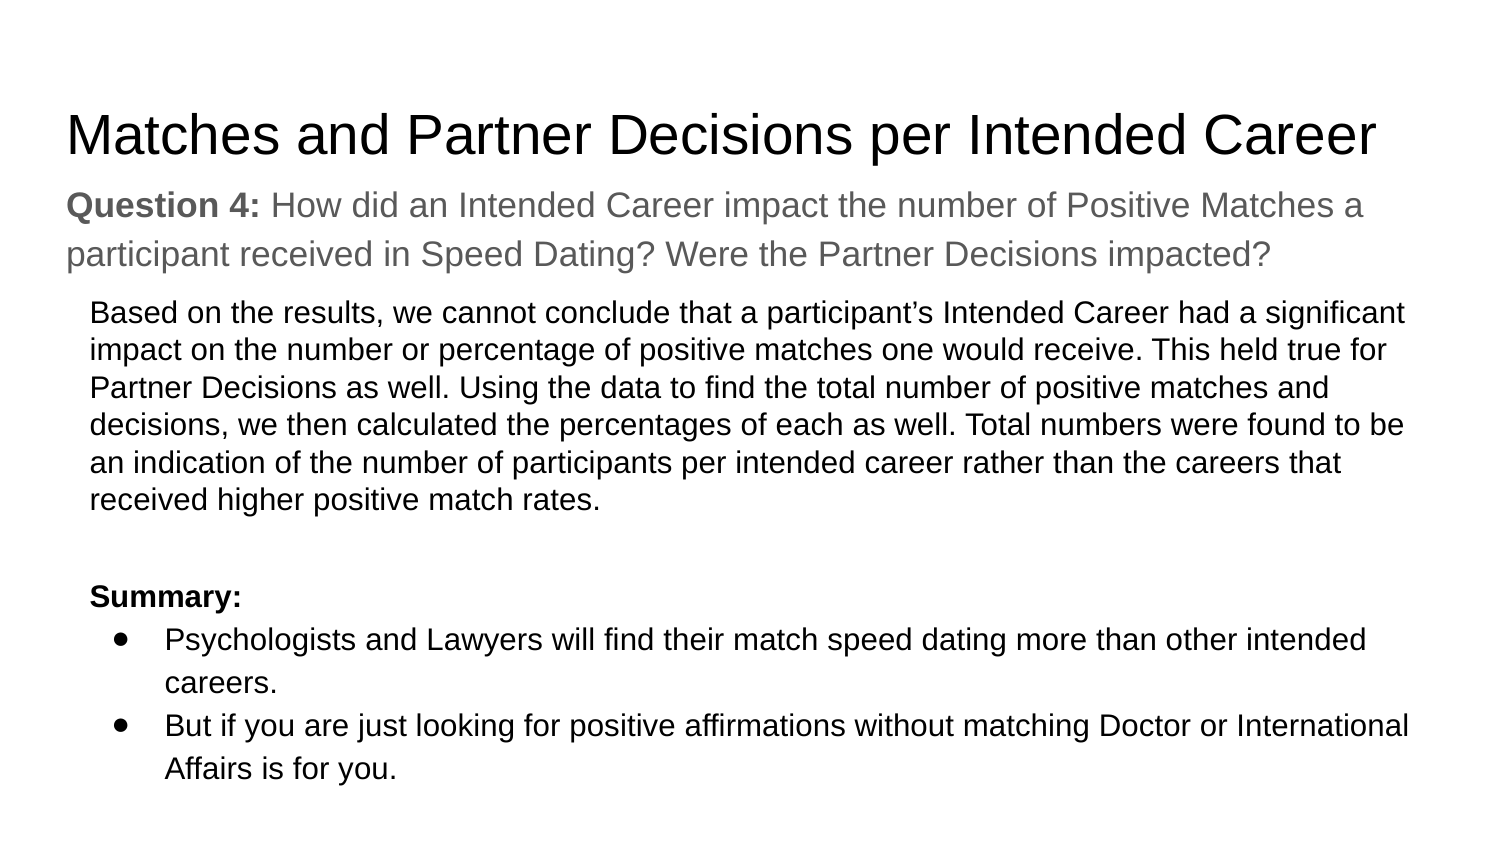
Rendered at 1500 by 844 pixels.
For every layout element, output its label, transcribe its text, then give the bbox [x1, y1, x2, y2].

text_box Summary: Psychologists and Lawyers will find their match speed dating more than other intended careers. But if you are just looking for positive affirmations without matching Doctor or International Affairs is for you. [74, 561, 1449, 839]
list Question 4: How did an Intended Career impact the number of Positive Matches a participant received in Speed Dating? Were the Partner Decisions impacted? [51, 161, 1449, 278]
text_box Based on the results, we cannot conclude that a participant’s Intended Career had a significant impact on the number or percentage of positive matches one would receive. This held true for Partner Decisions as well. Using the data to find the total number of positive matches and decisions, we then calculated the percentages of each as well. Total numbers were found to be an indication of the number of participants per intended career rather than the careers that received higher positive match rates. [74, 277, 1449, 532]
title Matches and Partner Decisions per Intended Career [51, 72, 1449, 161]
